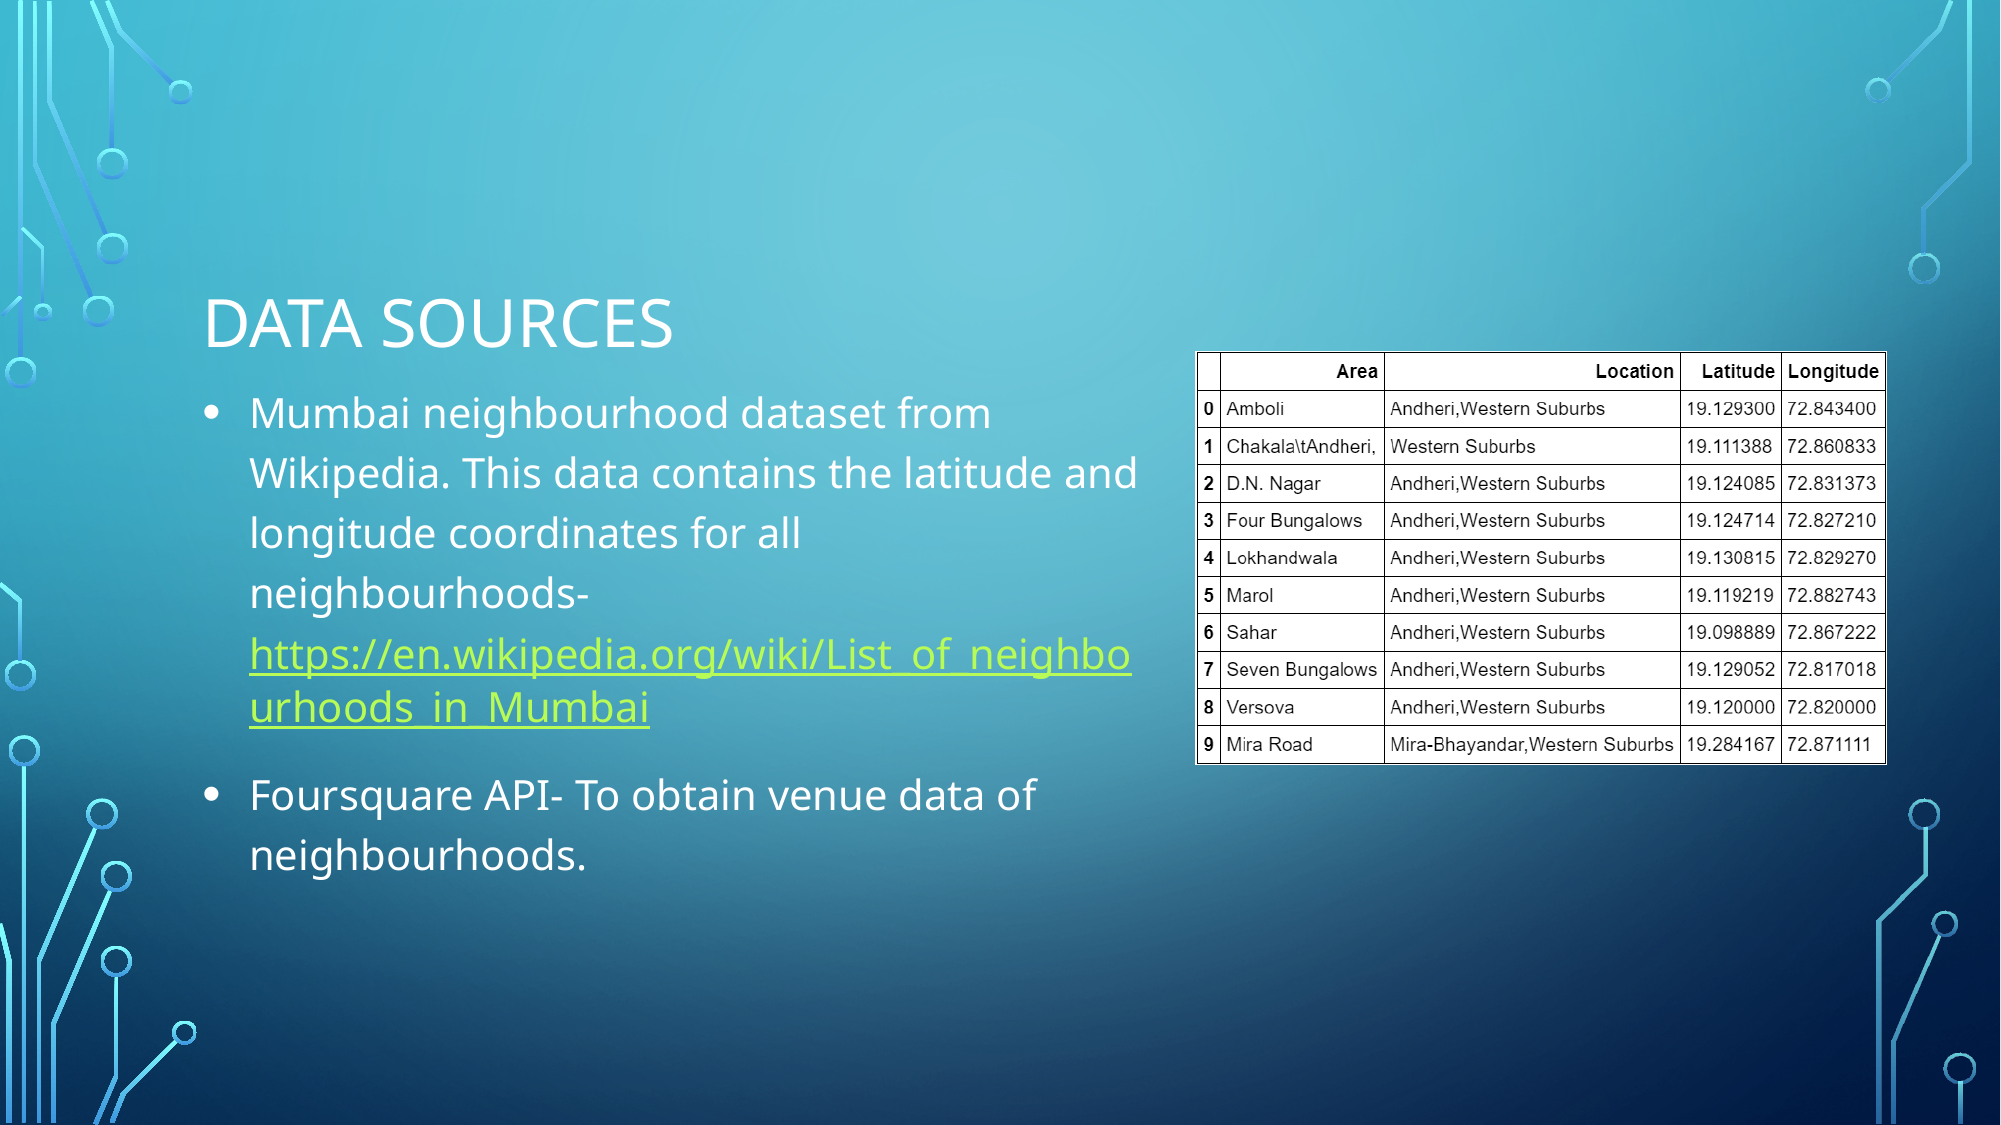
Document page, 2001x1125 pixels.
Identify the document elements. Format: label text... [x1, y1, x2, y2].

list Mumbai neighbourhood dataset from Wikipedia. This data contains the latitude and longitude coordinates for all neighbourhoods- https://en.wikipedia.org/wiki/List_of_neighbourhoods_in_Mumbai Foursquare API- To obtain venue data of neighbourhoods. [187, 369, 1161, 950]
title DATA SOURCES [187, 99, 1161, 369]
picture [1195, 351, 1888, 765]
